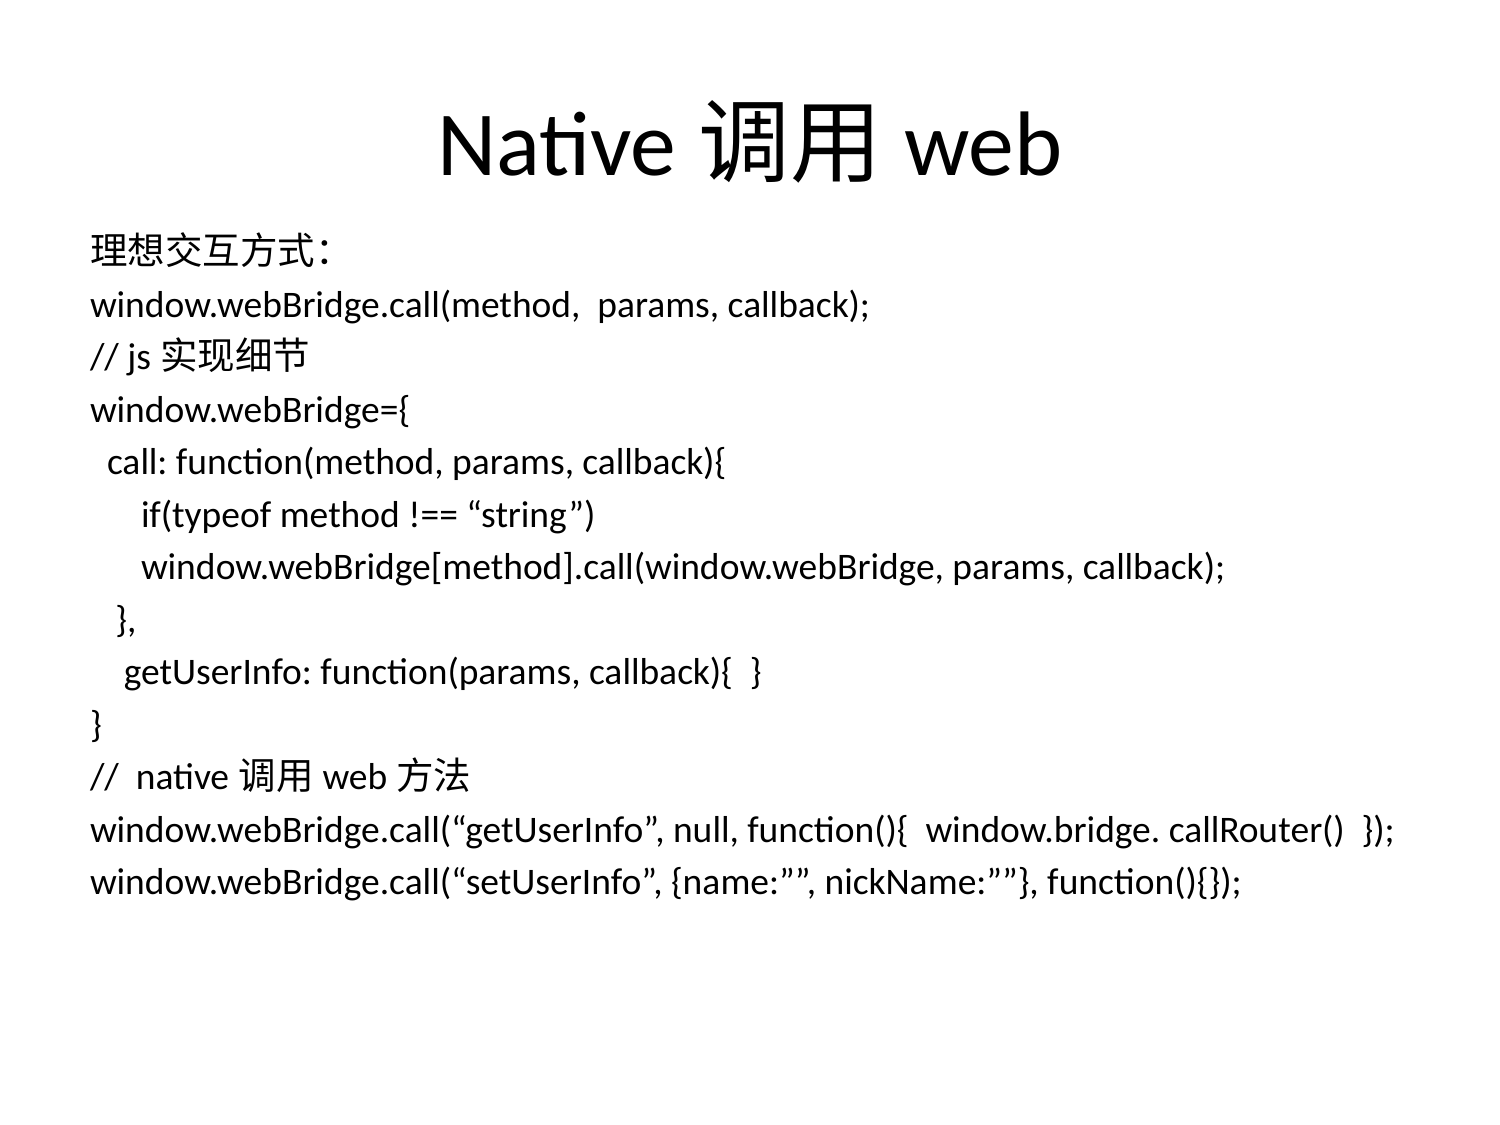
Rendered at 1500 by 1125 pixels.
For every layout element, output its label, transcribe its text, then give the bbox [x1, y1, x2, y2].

title Native调用web [75, 45, 1425, 219]
list 理想交互方式： window.webBridge.call(method, params, callback); // js实现细节 window.webBridge={ call: function(method, params, callback){ if(typeof method !== “string”) window.webBridge[method].call(window.webBridge, params, callback); }, getUserInfo: function(params, callback){ } } // native调用web方法 window.webBridge.call(“getUserInfo”, null, function(){ window.bridge. callRouter() }); window.webBridge.call(“setUserInfo”, {name:””, nickName:””}, function(){}); [75, 219, 1425, 1005]
